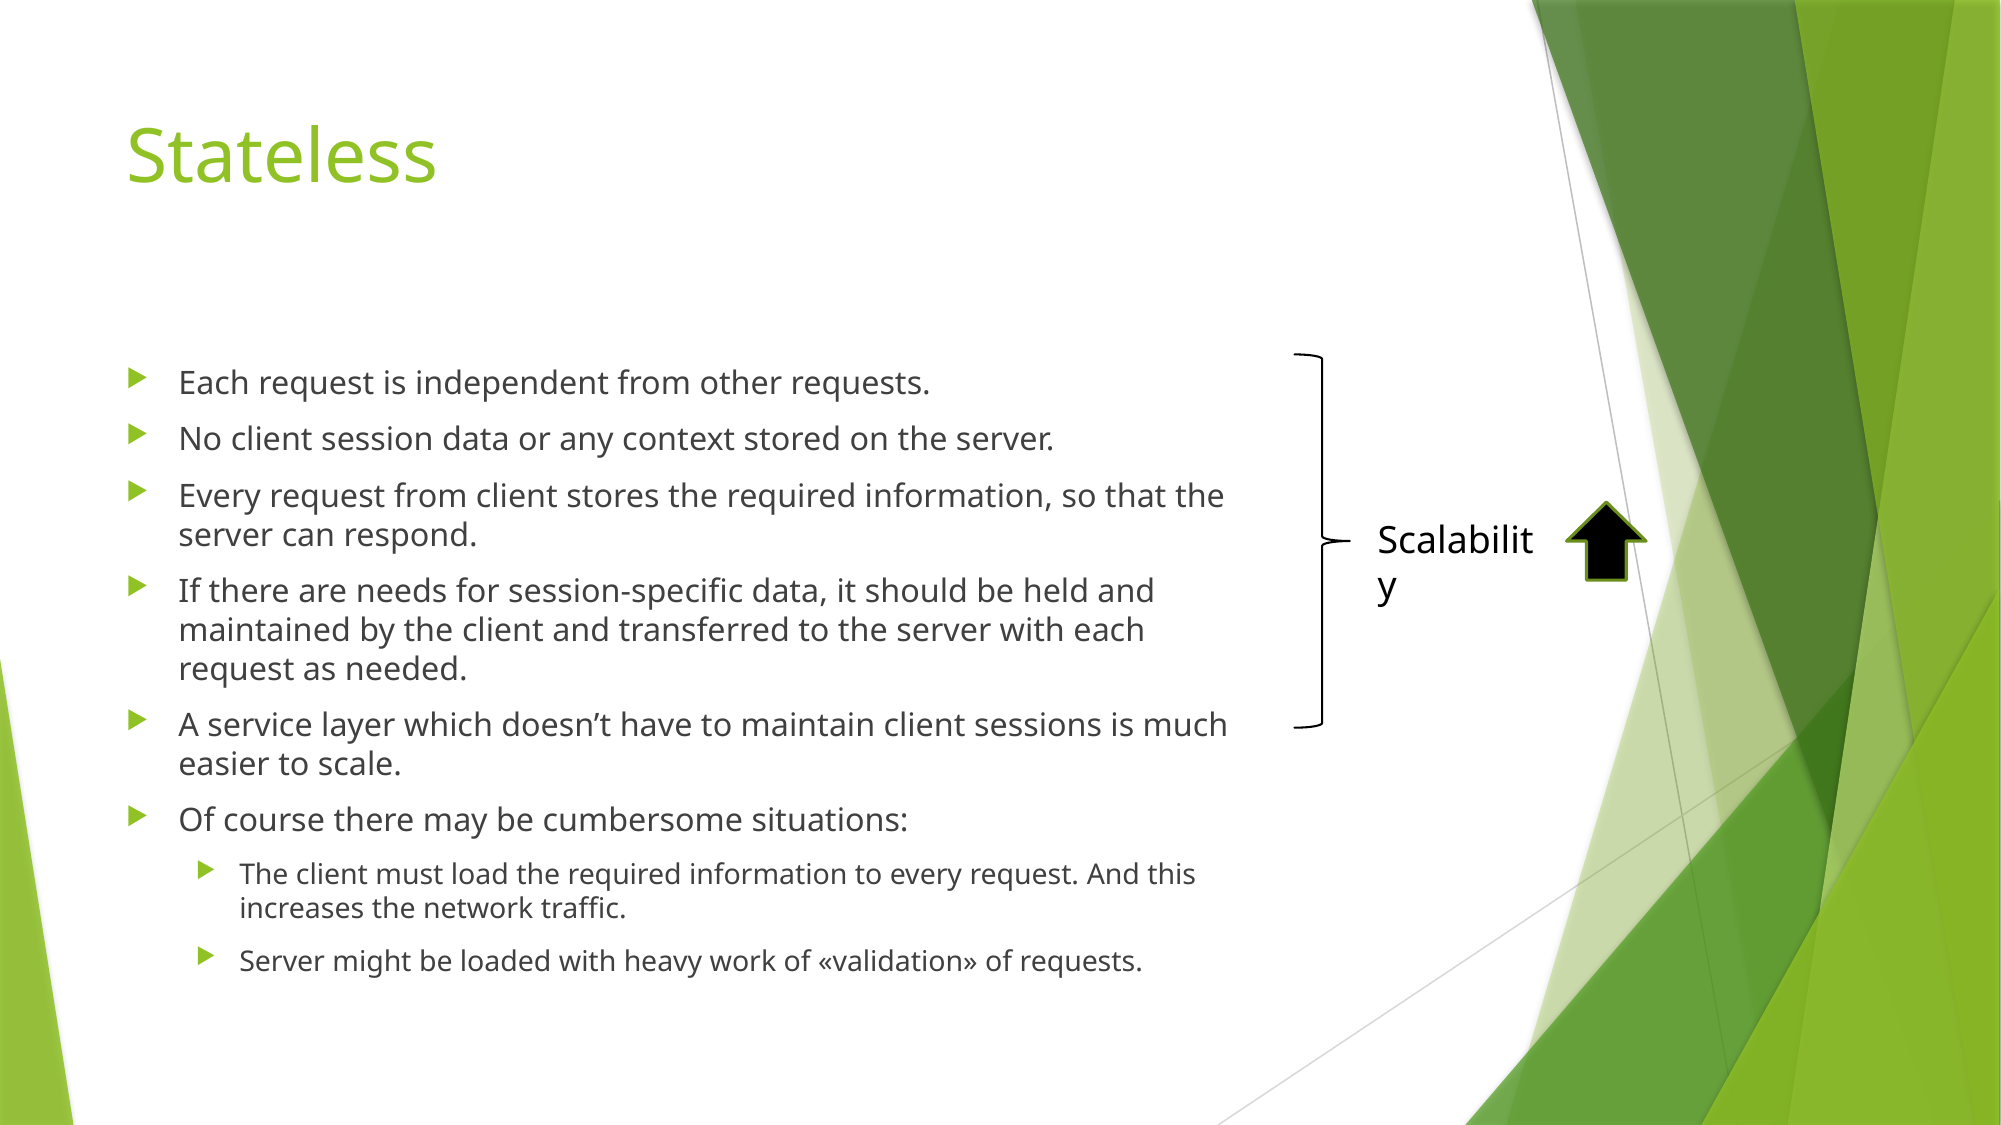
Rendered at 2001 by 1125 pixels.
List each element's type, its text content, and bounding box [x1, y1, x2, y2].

text_box [1565, 500, 1648, 582]
title Stateless [111, 99, 1522, 317]
list Each request is independent from other requests. No client session data or any context stored on the server. Every request from client stores the required information, so that the server can respond. If there are needs for session-specific data, it should be held and maintained by the client and transferred to the server with each request as needed. A service layer which doesn’t have to maintain client sessions is much easier to scale. Of course there may be cumbersome situations: The client must load the required information to every request. And this increases the network traffic. Server might be loaded with heavy work of «validation» of requests. [111, 354, 1282, 992]
text_box [1293, 353, 1351, 729]
text_box Scalability [1362, 508, 1567, 614]
